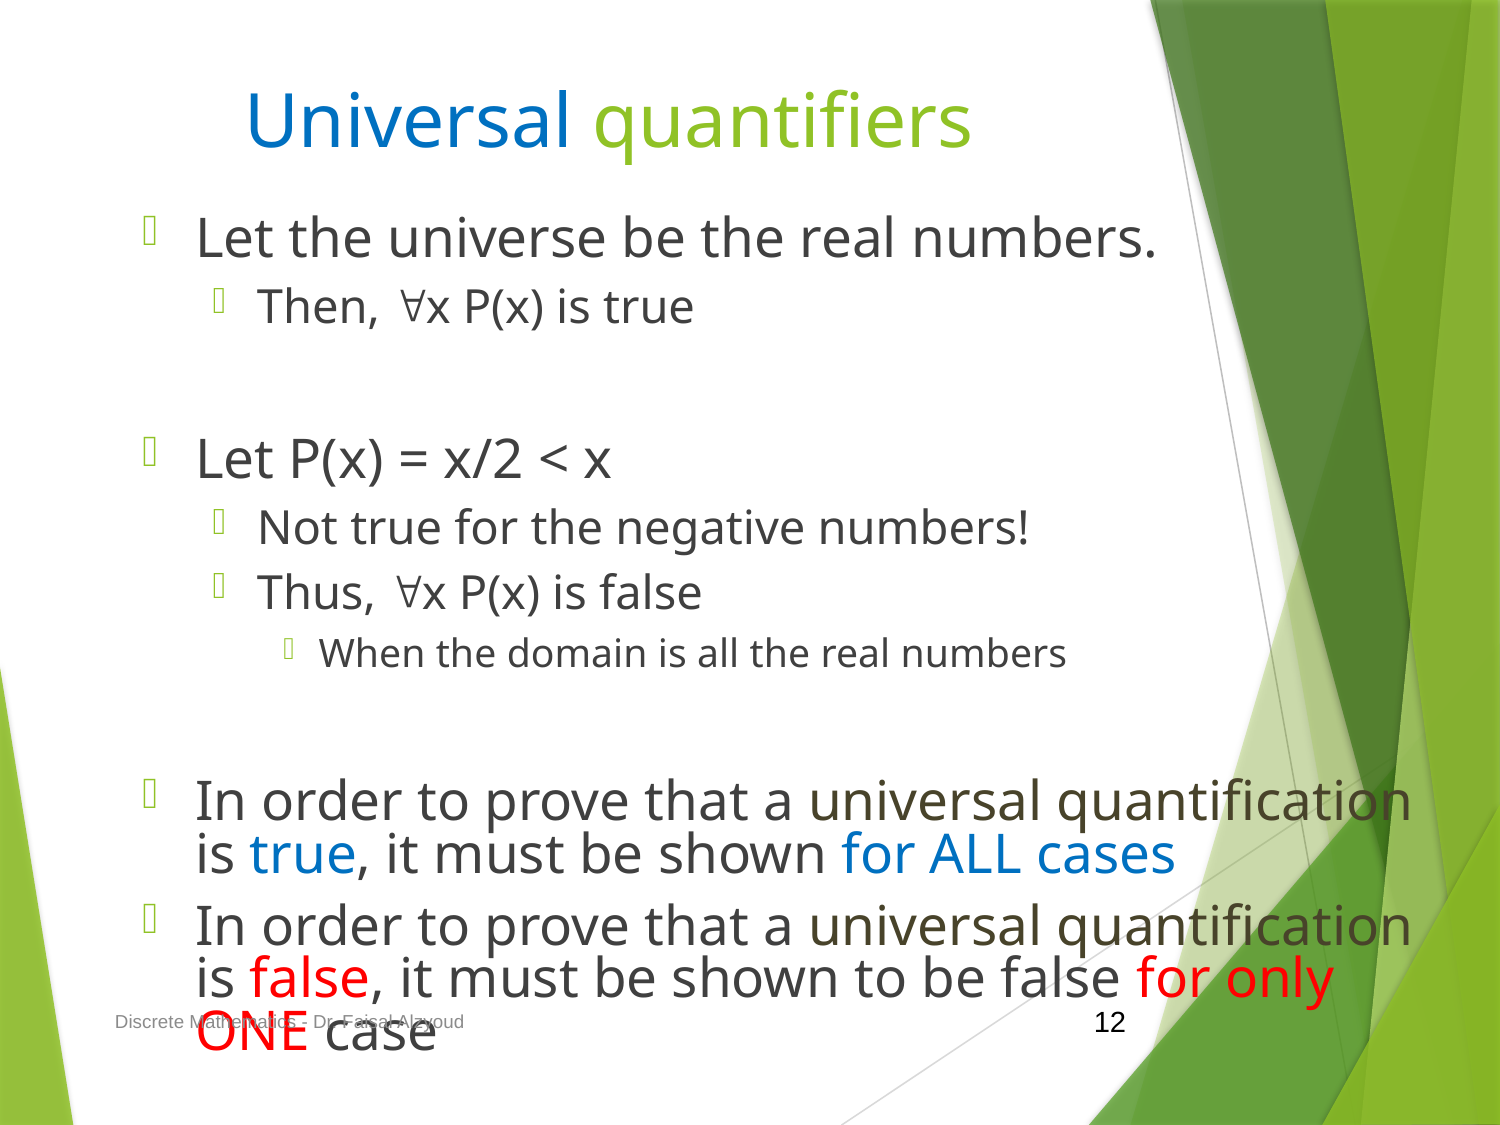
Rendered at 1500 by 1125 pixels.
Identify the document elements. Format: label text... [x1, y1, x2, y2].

slide_number 12 [1057, 991, 1142, 1051]
list Let the universe be the real numbers. Then, x P(x) is true Let P(x) = x/2 < x Not true for the negative numbers! Thus, x P(x) is false When the domain is all the real numbers In order to prove that a universal quantification is true, it must be shown for ALL cases In order to prove that a universal quantification is false, it must be shown to be false for only ONE case [127, 208, 1478, 1071]
footer Discrete Mathematics - Dr. Faisal Alzyoud [99, 991, 859, 1051]
title Universal quantifiers [229, 65, 1500, 253]
